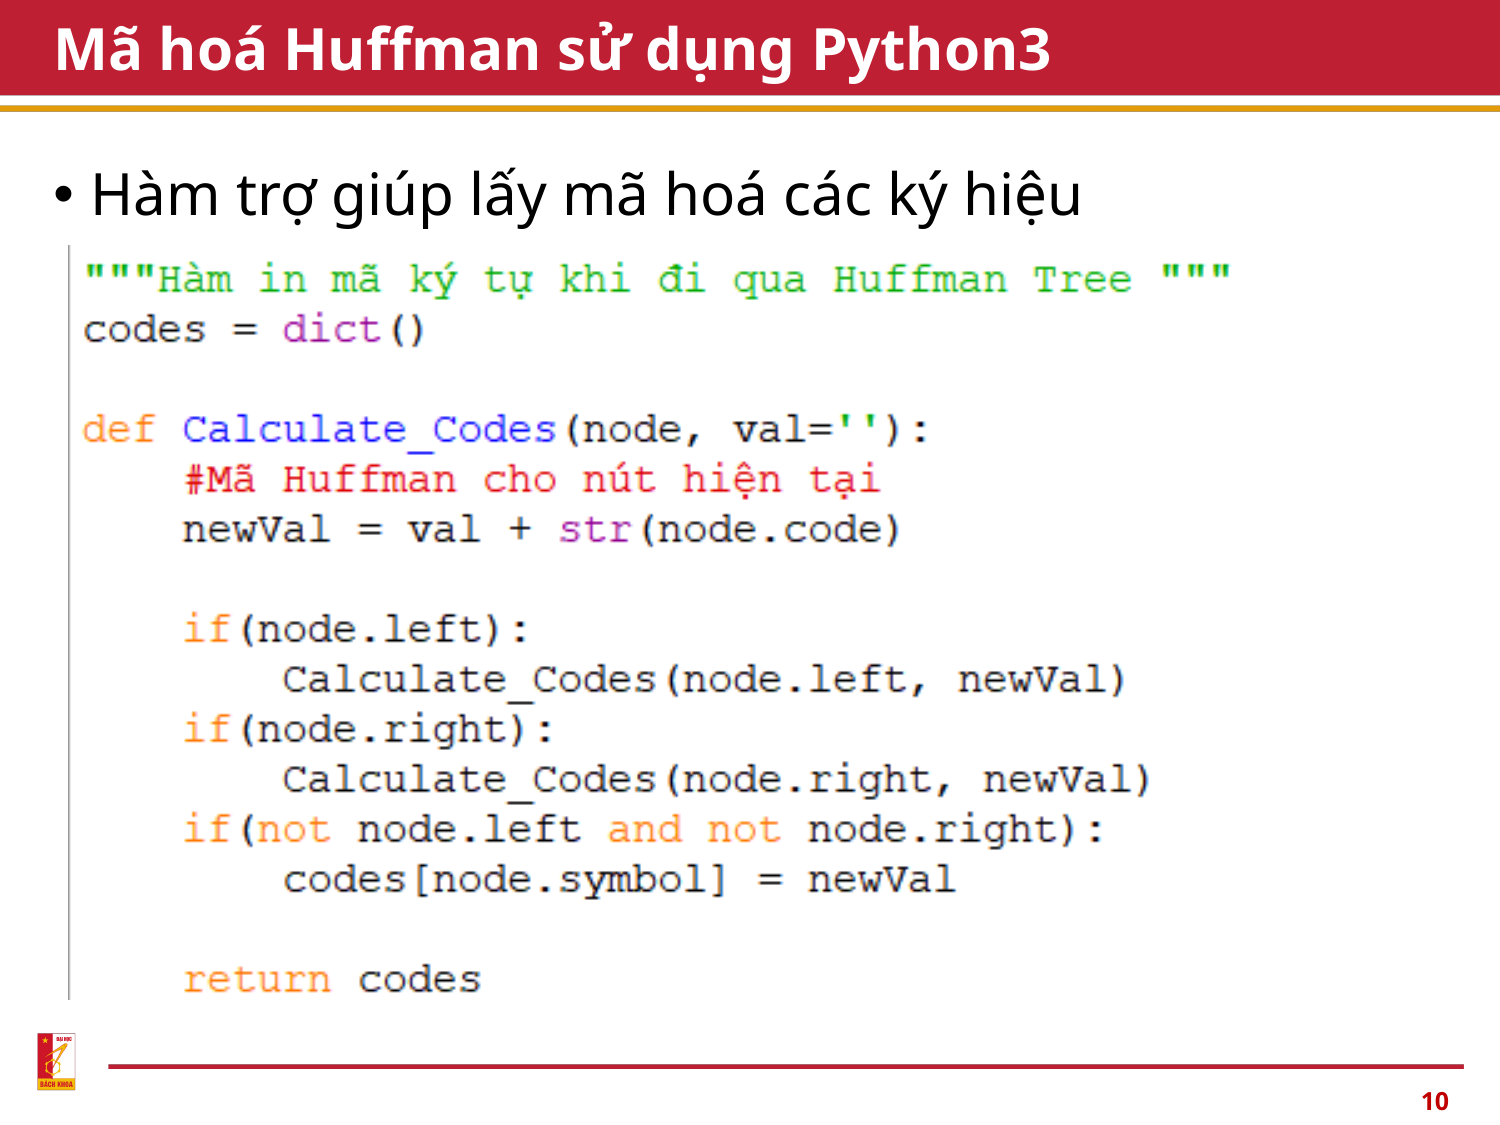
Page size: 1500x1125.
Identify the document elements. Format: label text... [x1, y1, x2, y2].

slide_number 10 [1126, 1078, 1464, 1125]
list Hàm trợ giúp lấy mã hoá các ký hiệu [38, 157, 1462, 1000]
picture [0, 0, 1500, 1125]
title Mã hoá Huffman sử dụng Python3 [38, 12, 1462, 87]
